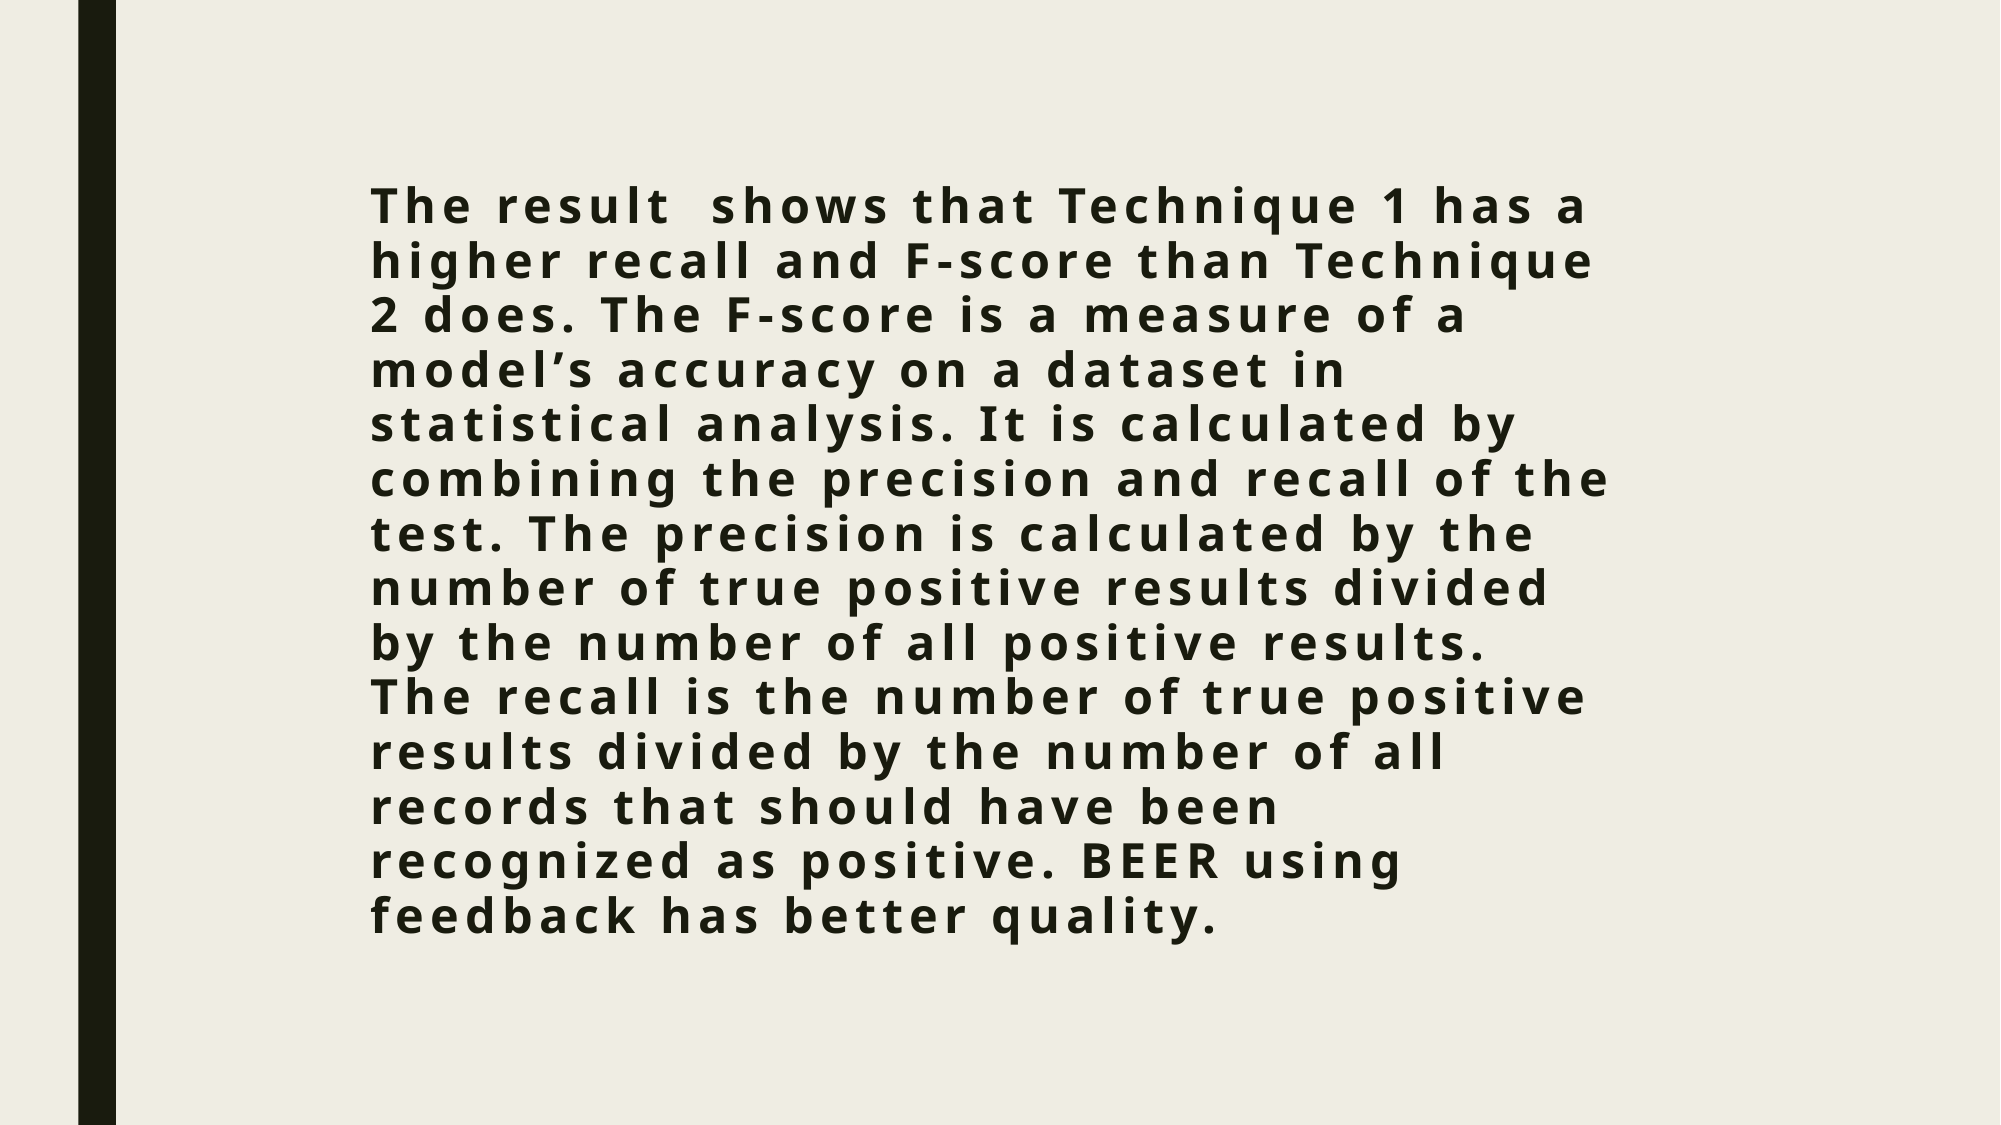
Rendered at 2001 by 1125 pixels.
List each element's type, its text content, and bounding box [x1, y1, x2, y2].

list The result shows that Technique 1 has a higher recall and F-score than Technique 2 does. The F-score is a measure of a model’s accuracy on a dataset in statistical analysis. It is calculated by combining the precision and recall of the test. The precision is calculated by the number of true positive results divided by the number of all positive results. The recall is the number of true positive results divided by the number of all records that should have been recognized as positive. BEER using feedback has better quality. [355, 172, 1646, 953]
